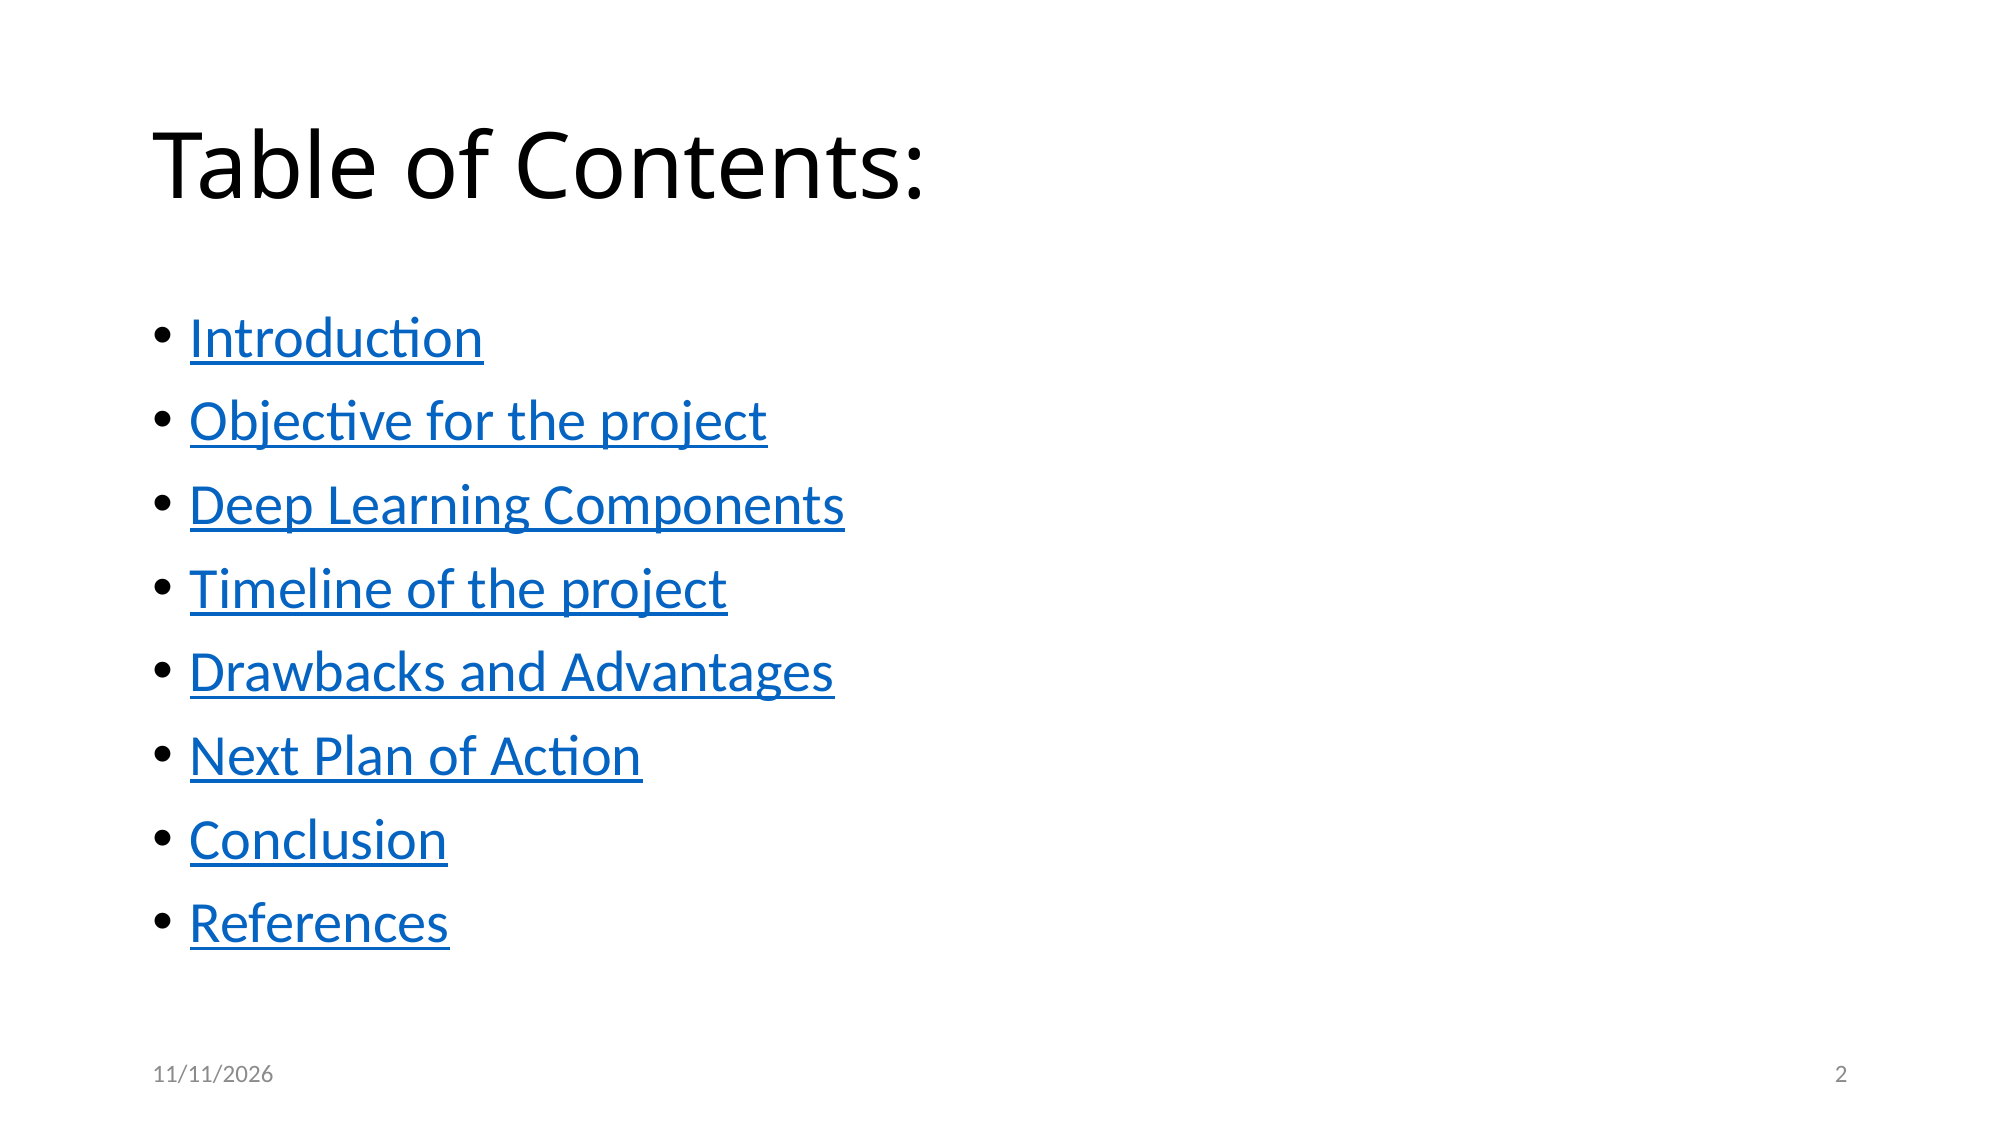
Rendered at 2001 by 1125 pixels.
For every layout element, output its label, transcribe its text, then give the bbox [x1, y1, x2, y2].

slide_number 2 [1412, 1042, 1863, 1103]
list Introduction Objective for the project Deep Learning Components Timeline of the project Drawbacks and Advantages Next Plan of Action Conclusion References [137, 299, 1863, 1014]
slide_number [137, 1042, 588, 1103]
title Table of Contents: [137, 59, 1863, 278]
